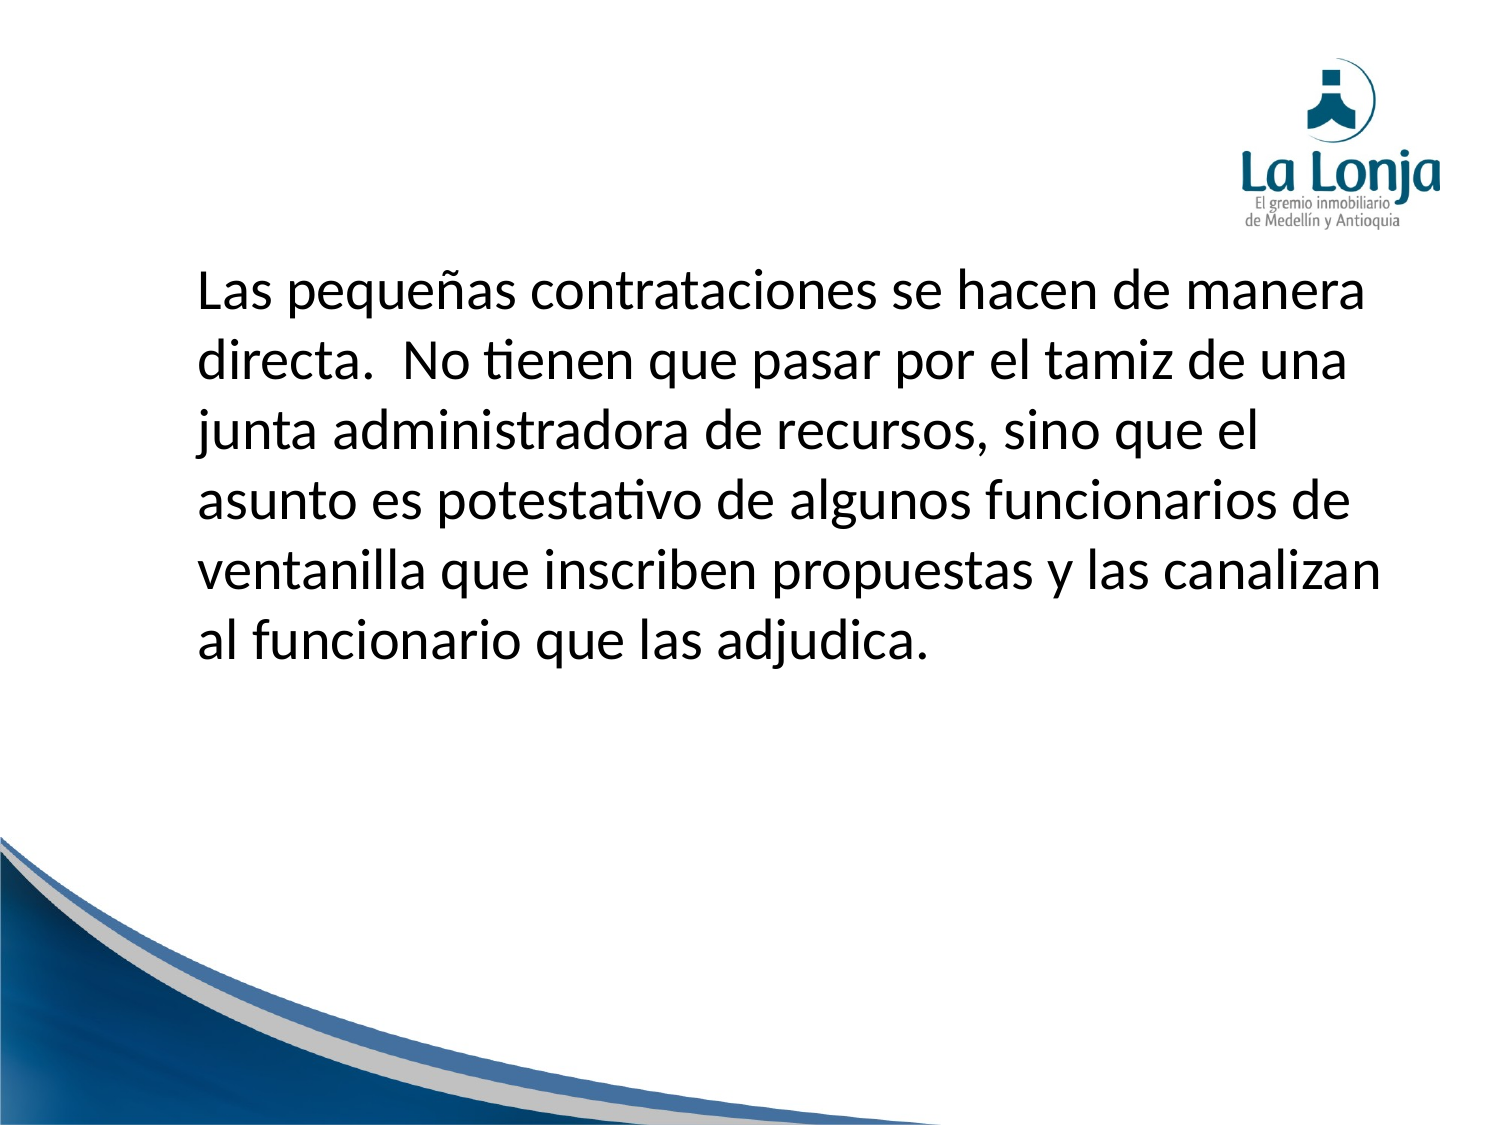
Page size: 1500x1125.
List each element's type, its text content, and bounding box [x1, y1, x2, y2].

text_box Las pequeñas contrataciones se hacen de manera directa. No tienen que pasar por el tamiz de una junta administradora de recursos, sino que el asunto es potestativo de algunos funcionarios de ventanilla que inscriben propuestas y las canalizan al funcionario que las adjudica. [182, 243, 1424, 679]
picture [0, 837, 941, 1125]
picture [1420, 163, 1432, 187]
picture [1242, 58, 1440, 230]
